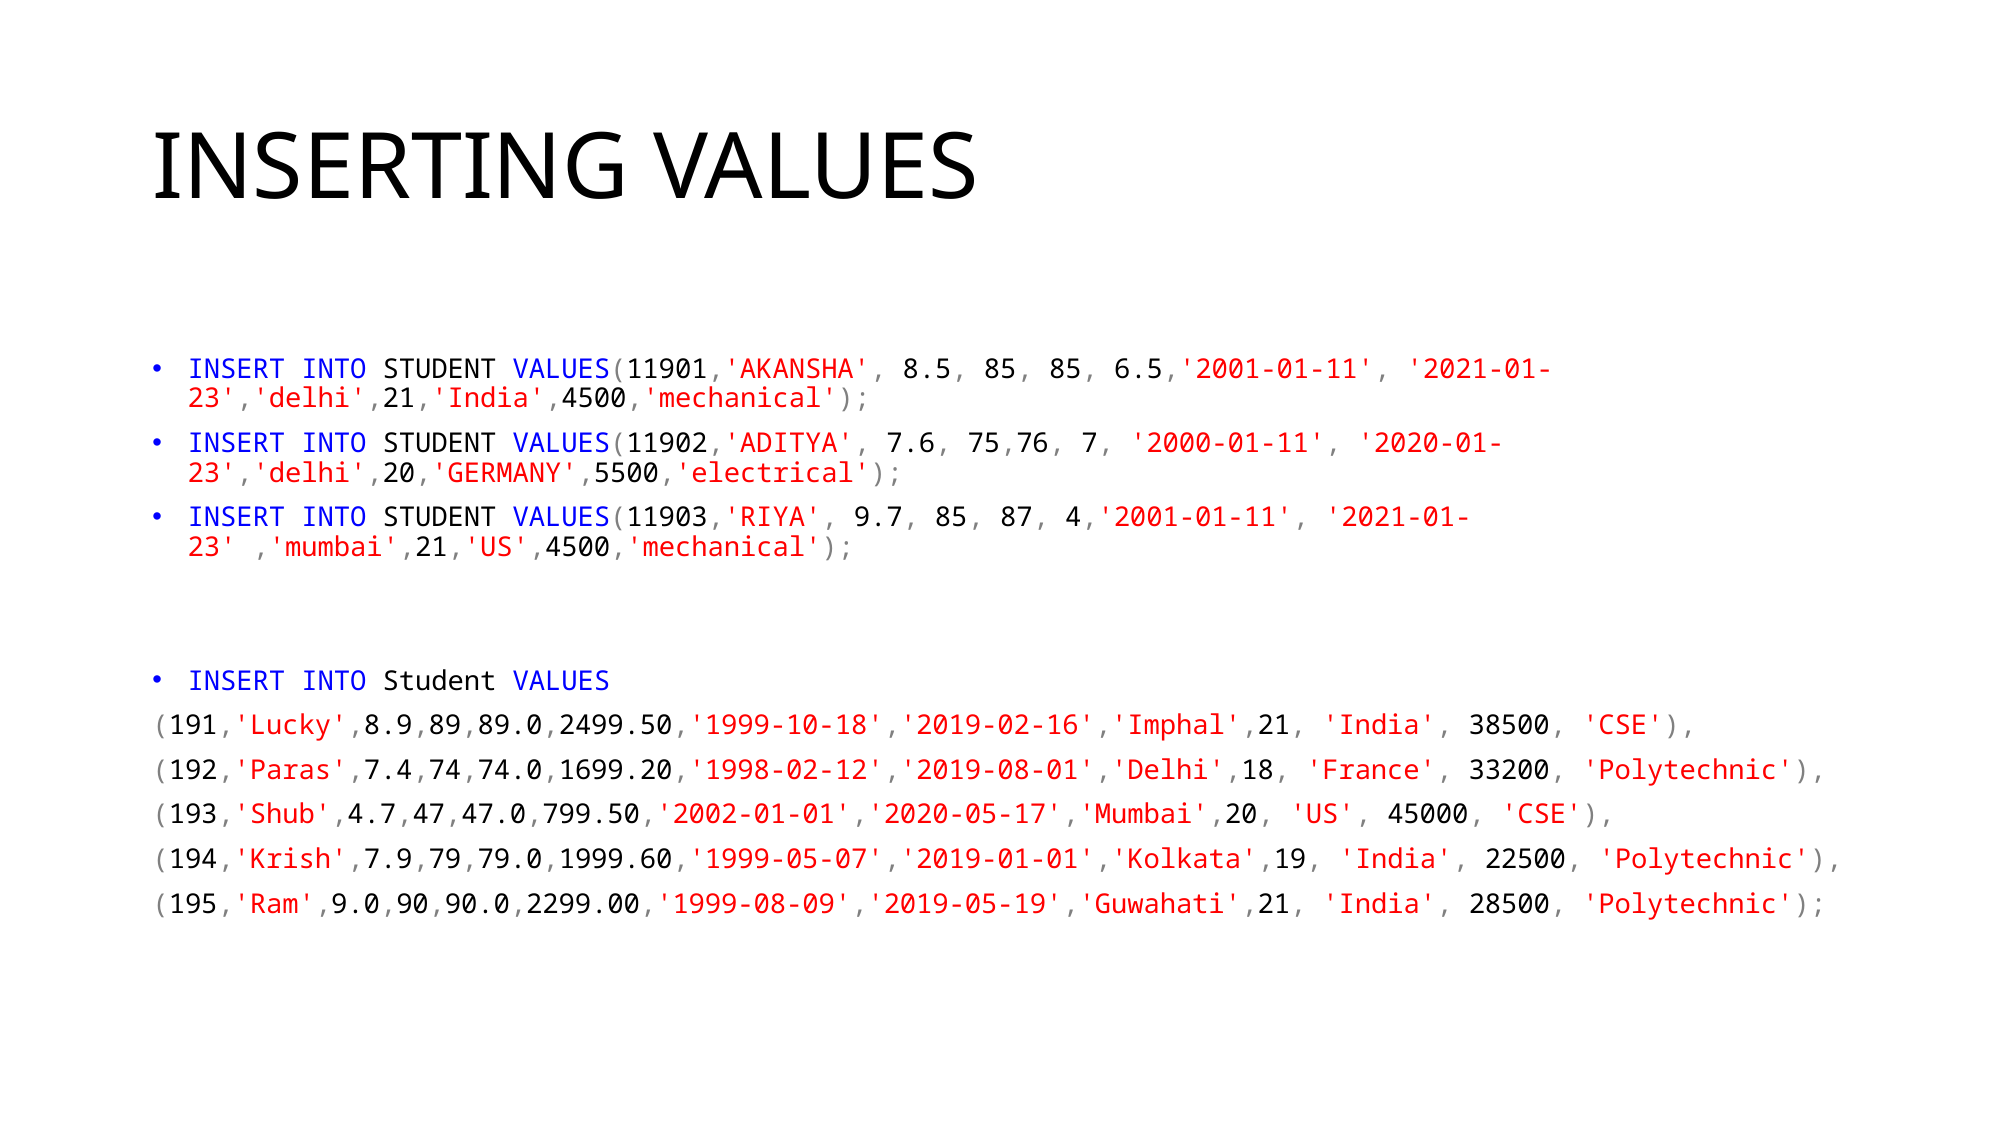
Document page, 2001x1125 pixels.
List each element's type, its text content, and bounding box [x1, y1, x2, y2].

title INSERTING VALUES [137, 59, 1863, 278]
list INSERT INTO STUDENT VALUES(11901,'AKANSHA', 8.5, 85, 85, 6.5,'2001-01-11', '2021-01-23','delhi',21,'India',4500,'mechanical'); INSERT INTO STUDENT VALUES(11902,'ADITYA', 7.6, 75,76, 7, '2000-01-11', '2020-01-23','delhi',20,'GERMANY',5500,'electrical'); INSERT INTO STUDENT VALUES(11903,'RIYA', 9.7, 85, 87, 4,'2001-01-11', '2021-01-23' ,'mumbai',21,'US',4500,'mechanical'); INSERT INTO Student VALUES (191,'Lucky',8.9,89,89.0,2499.50,'1999-10-18','2019-02-16','Imphal',21, 'India', 38500, 'CSE'), (192,'Paras',7.4,74,74.0,1699.20,'1998-02-12','2019-08-01','Delhi',18, 'France', 33200, 'Polytechnic'), (193,'Shub',4.7,47,47.0,799.50,'2002-01-01','2020-05-17','Mumbai',20, 'US', 45000, 'CSE'), (194,'Krish',7.9,79,79.0,1999.60,'1999-05-07','2019-01-01','Kolkata',19, 'India', 22500, 'Polytechnic'), (195,'Ram',9.0,90,90.0,2299.00,'1999-08-09','2019-05-19','Guwahati',21, 'India', 28500, 'Polytechnic'); [137, 299, 1863, 1014]
